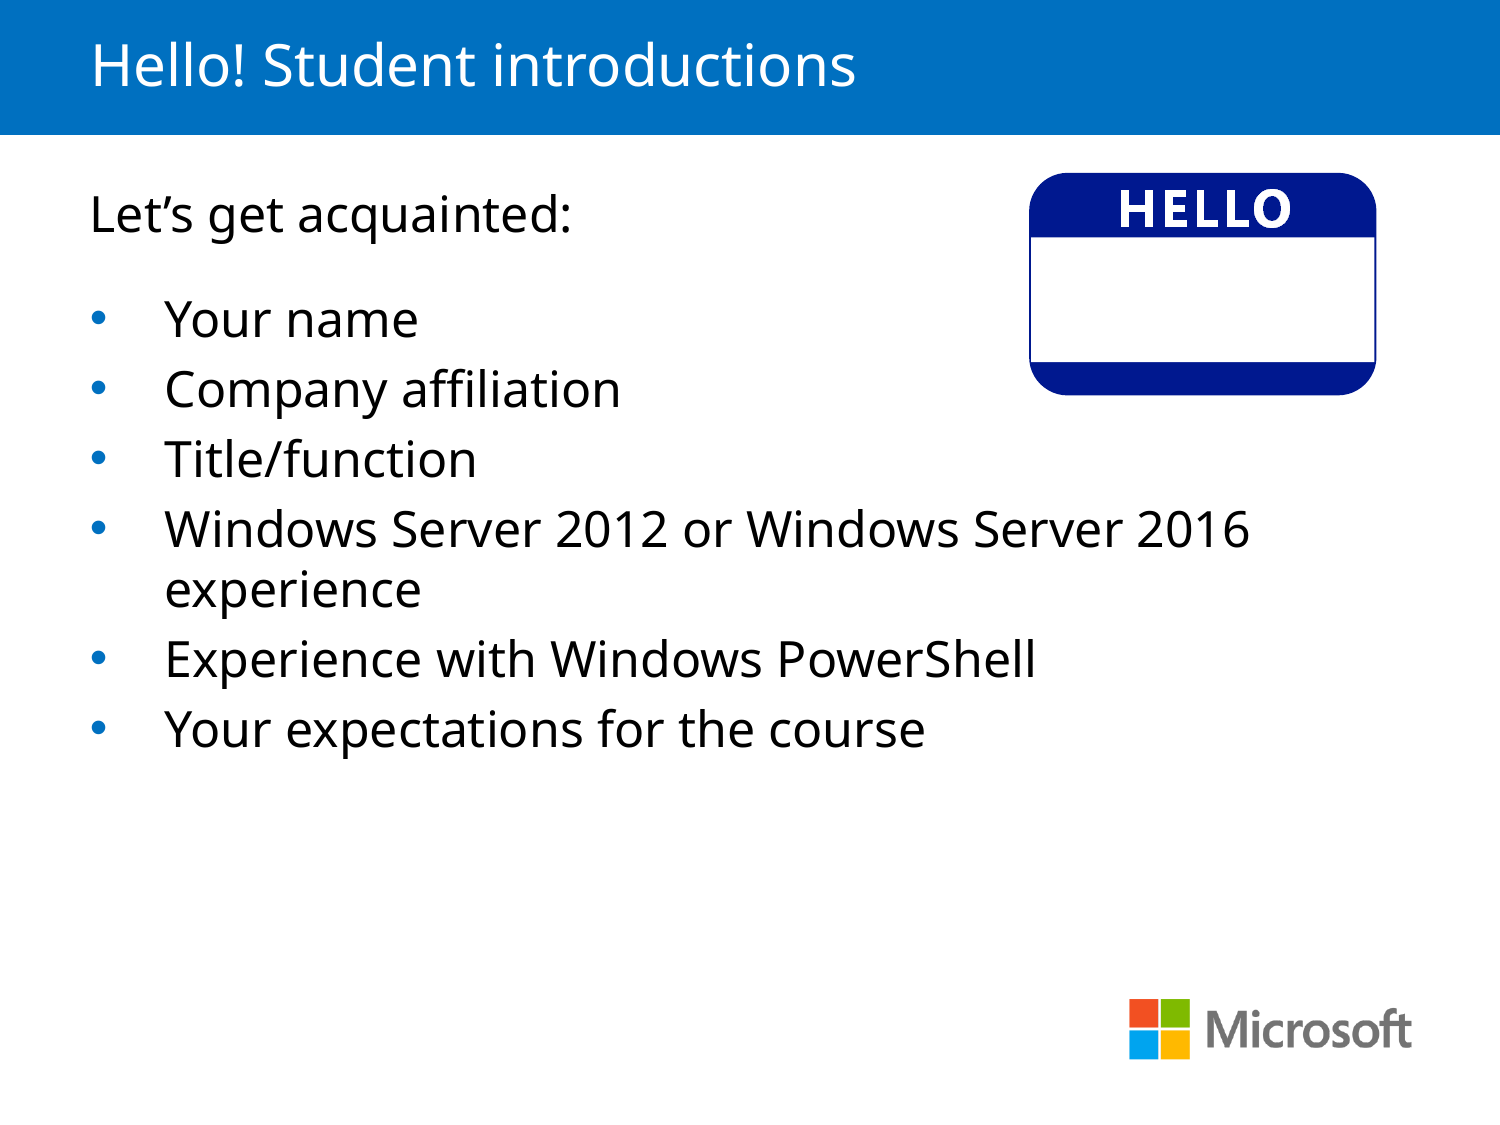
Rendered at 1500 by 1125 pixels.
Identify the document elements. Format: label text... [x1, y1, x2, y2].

picture [1089, 962, 1451, 1096]
title Hello! Student introductions [75, 0, 1425, 135]
list Let’s get acquainted: Your name Company affiliation Title/function Windows Server 2012 or Windows Server 2016 experience Experience with Windows PowerShell Your expectations for the course [75, 174, 1425, 1013]
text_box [1030, 174, 1375, 394]
